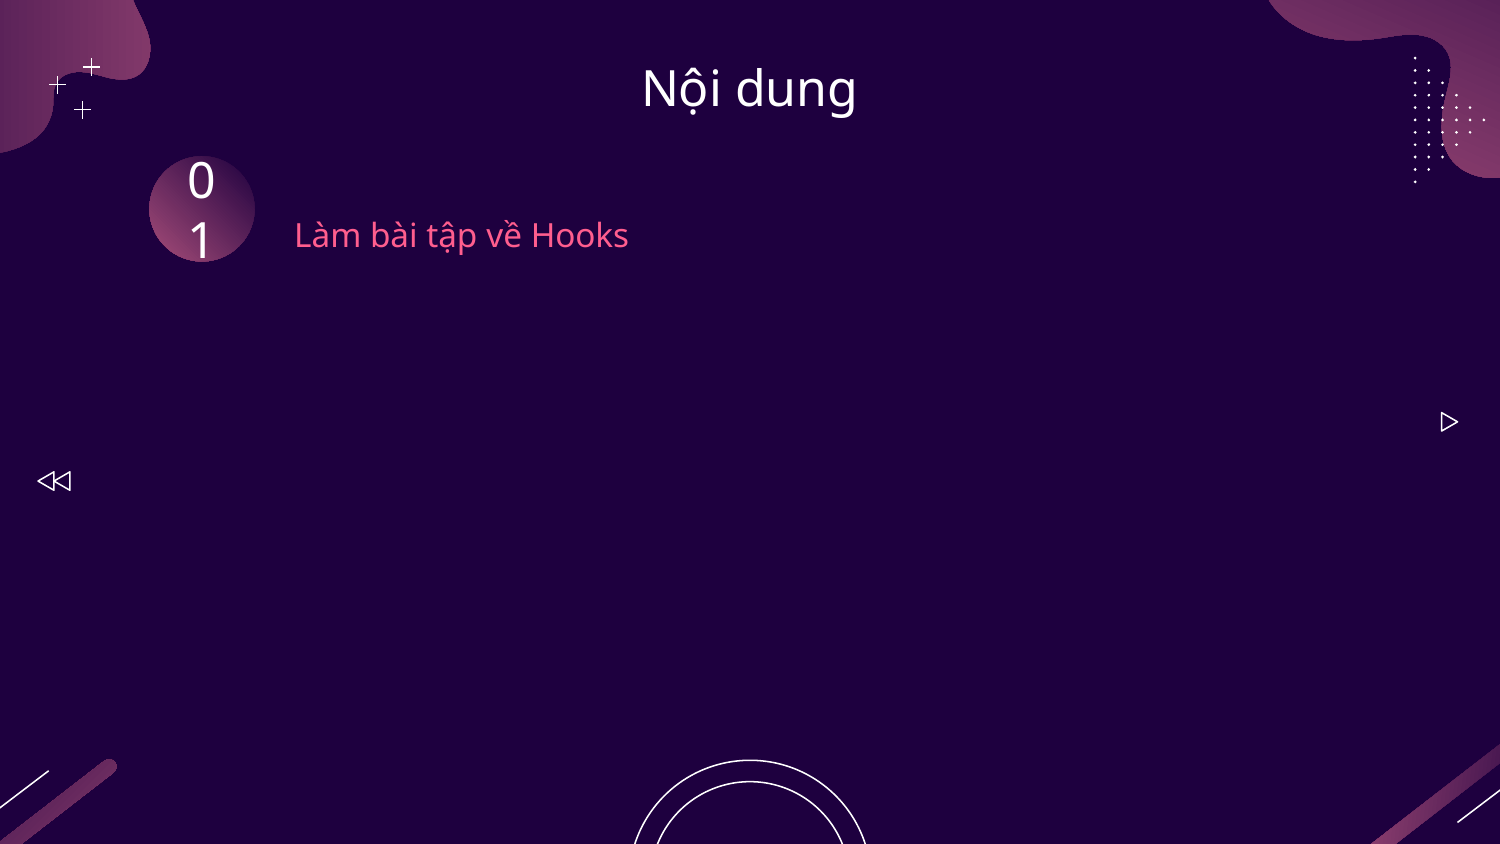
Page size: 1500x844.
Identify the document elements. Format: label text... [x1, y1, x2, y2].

text_box 01 [149, 156, 255, 262]
subtitle Làm bài tập về Hooks [279, 163, 757, 269]
title Nội dung [118, 41, 1382, 136]
